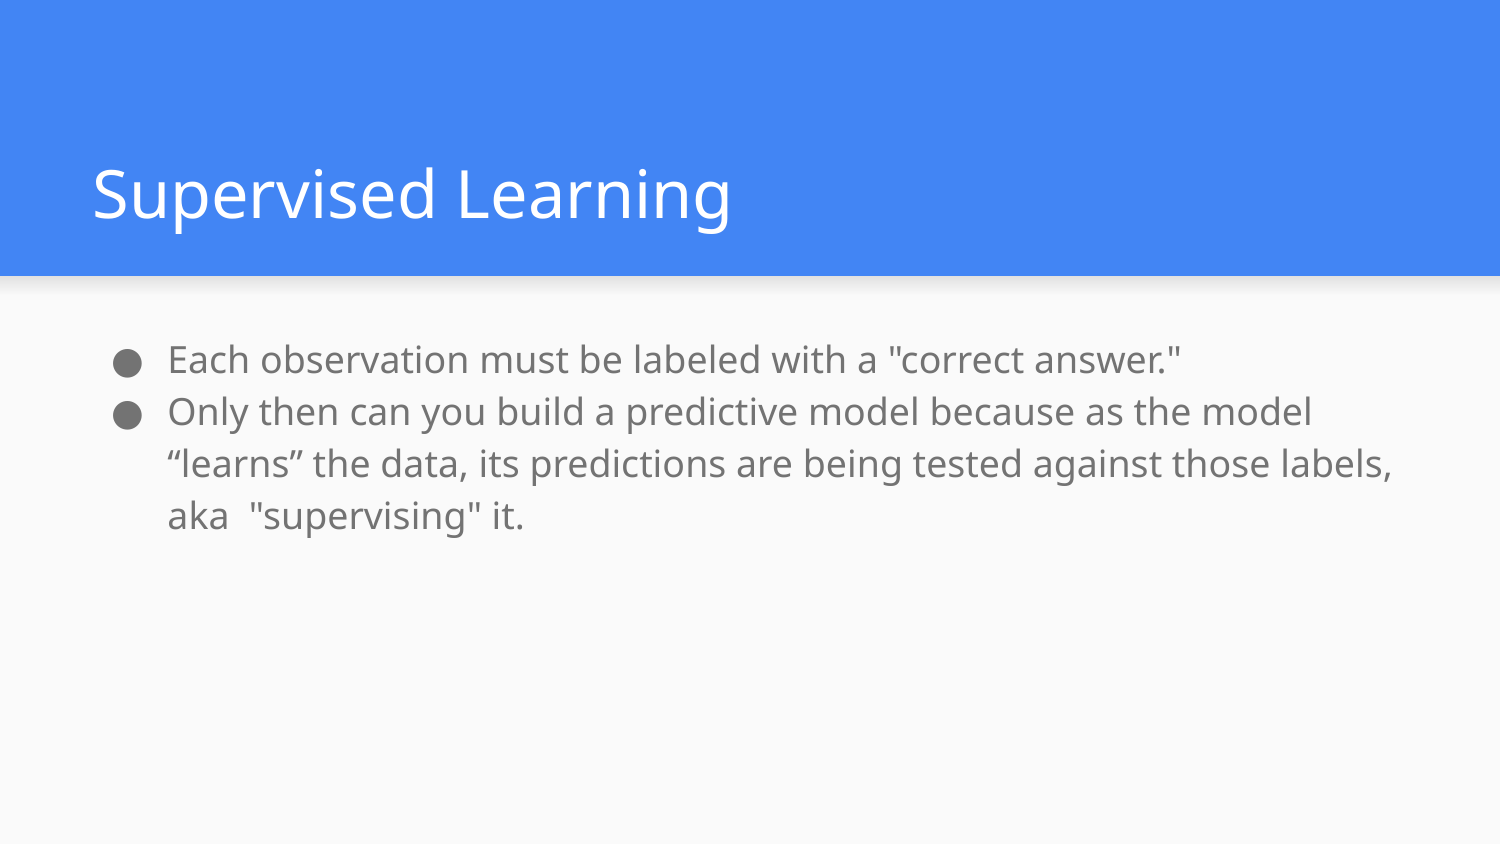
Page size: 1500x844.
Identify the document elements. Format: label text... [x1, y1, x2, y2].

list Each observation must be labeled with a "correct answer." Only then can you build a predictive model because as the model “learns” the data, its predictions are being tested against those labels, aka "supervising" it. [77, 314, 1427, 760]
title Supervised Learning [77, 121, 1427, 248]
